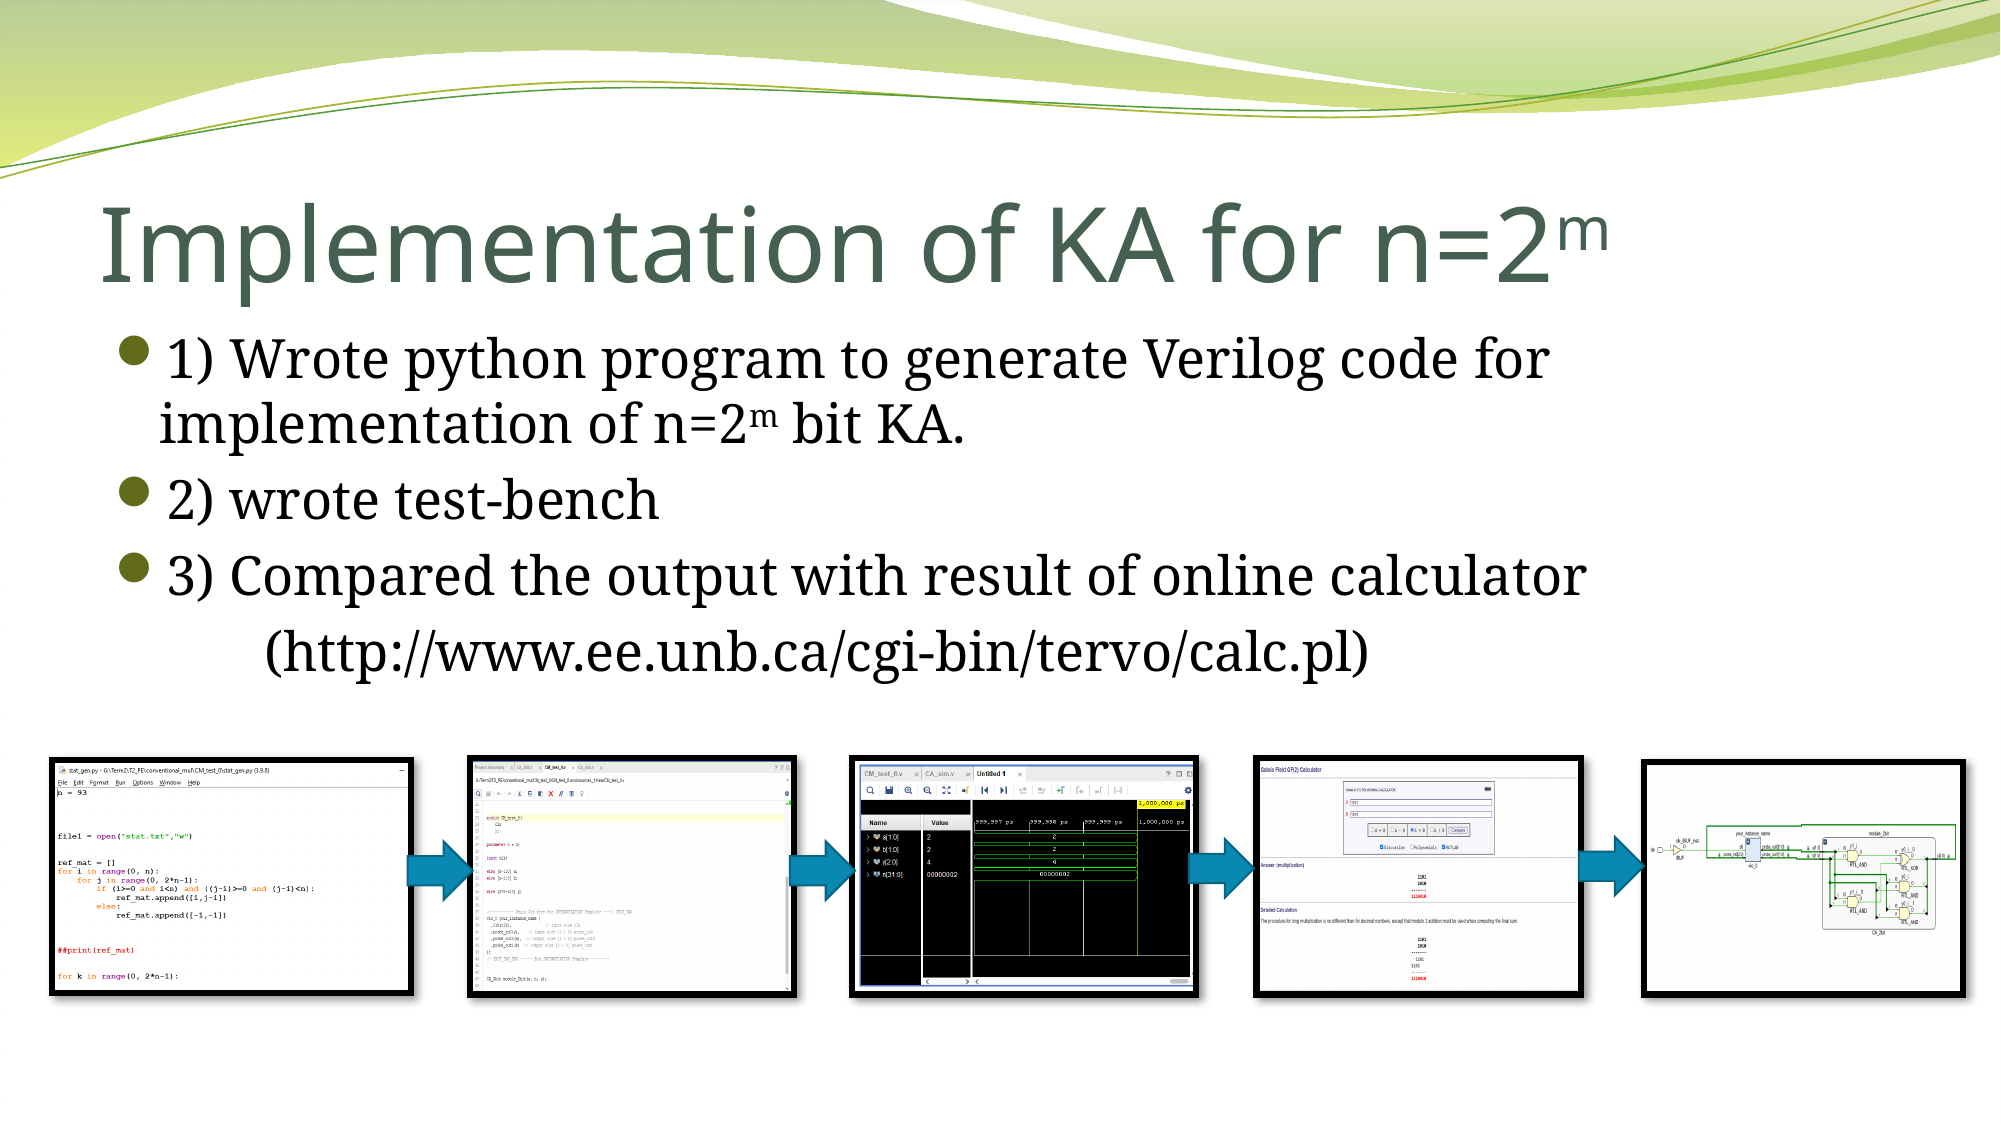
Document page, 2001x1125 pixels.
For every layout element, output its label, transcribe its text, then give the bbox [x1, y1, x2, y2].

picture [472, 761, 791, 992]
text_box [791, 838, 855, 903]
picture [55, 763, 408, 990]
text_box [1194, 836, 1256, 901]
picture [1259, 761, 1578, 992]
list 1) Wrote python program to generate Verilog code for implementation of n=2m bit KA. 2) wrote test-bench 3) Compared the output with result of online calculator (http://www.ee.unb.ca/cgi-bin/tervo/calc.pl) [99, 317, 1900, 863]
text_box [408, 838, 472, 903]
title Implementation of KA for n=2m [99, 115, 1900, 303]
picture [1646, 764, 1960, 992]
text_box [1578, 834, 1646, 898]
picture [855, 761, 1194, 992]
list 1) Wrote python program to generate Verilog code for implementation of n=2m bit KA. 2) wrote test-bench 3) Compared the output with result of online calculator (http://www.ee.unb.ca/cgi-bin/tervo/calc.pl) [99, 873, 1900, 1038]
